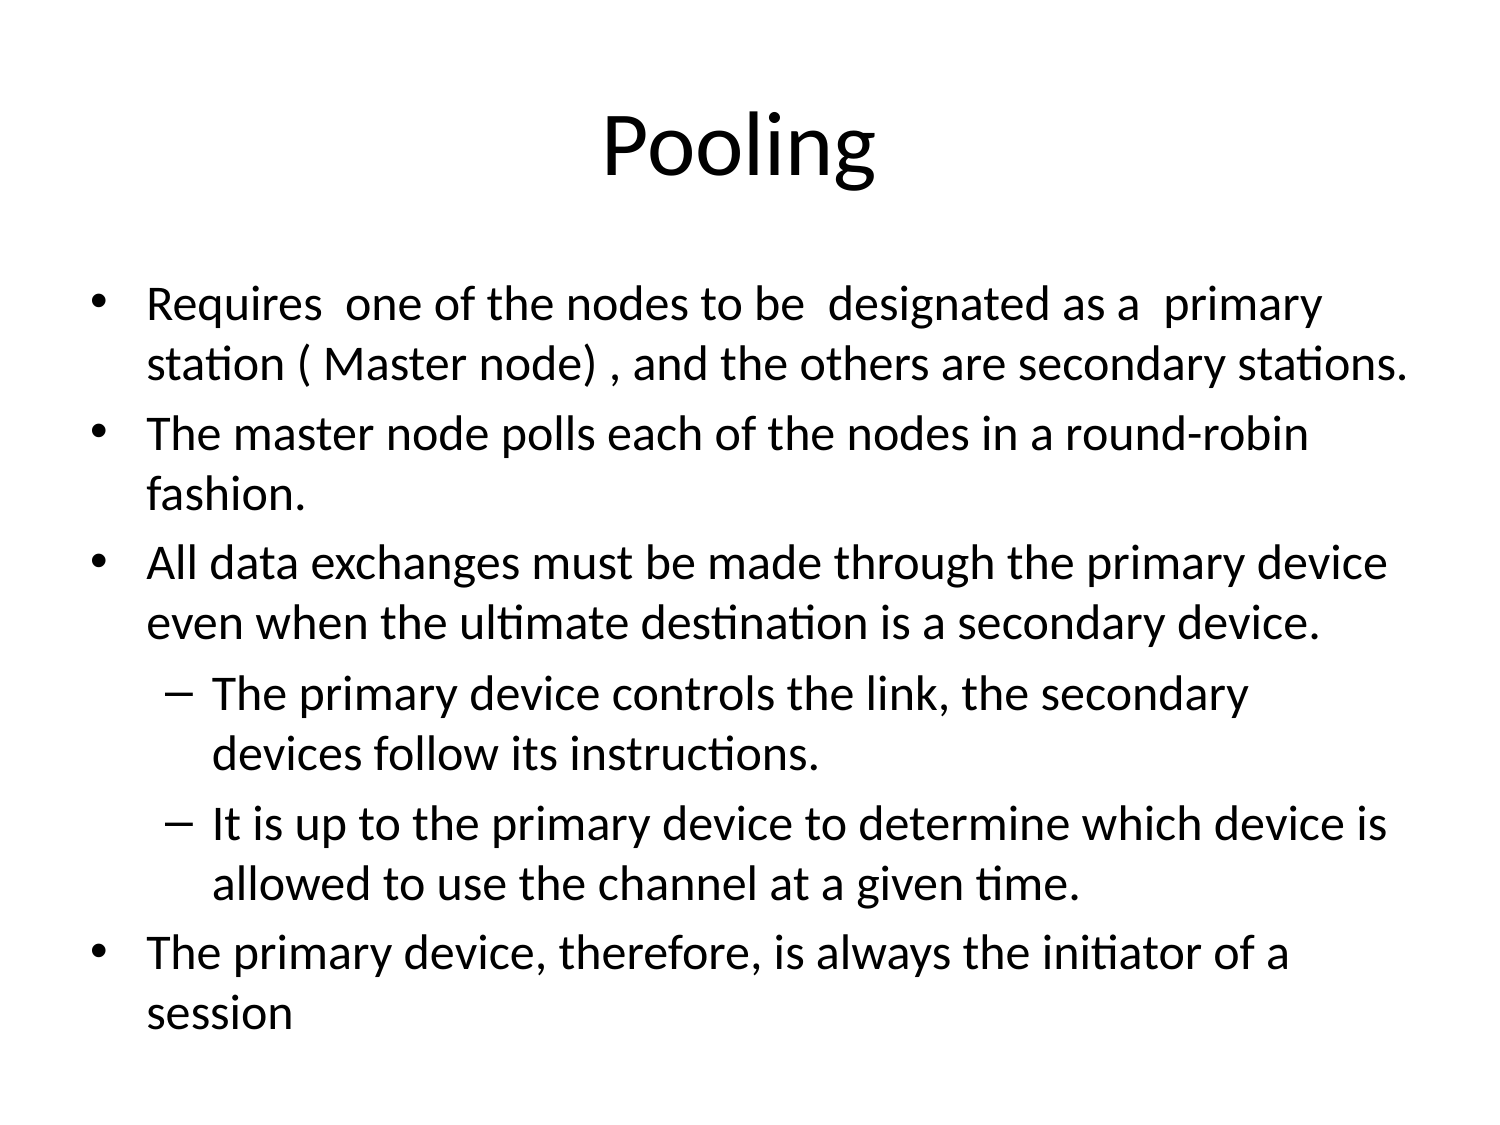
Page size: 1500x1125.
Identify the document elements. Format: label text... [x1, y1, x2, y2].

title Pooling [75, 45, 1425, 233]
list Requires one of the nodes to be designated as a primary station ( Master node) , and the others are secondary stations. The master node polls each of the nodes in a round-robin fashion. All data exchanges must be made through the primary device even when the ultimate destination is a secondary device. The primary device controls the link, the secondary devices follow its instructions. It is up to the primary device to determine which device is allowed to use the channel at a given time. The primary device, therefore, is always the initiator of a session [75, 262, 1425, 1005]
